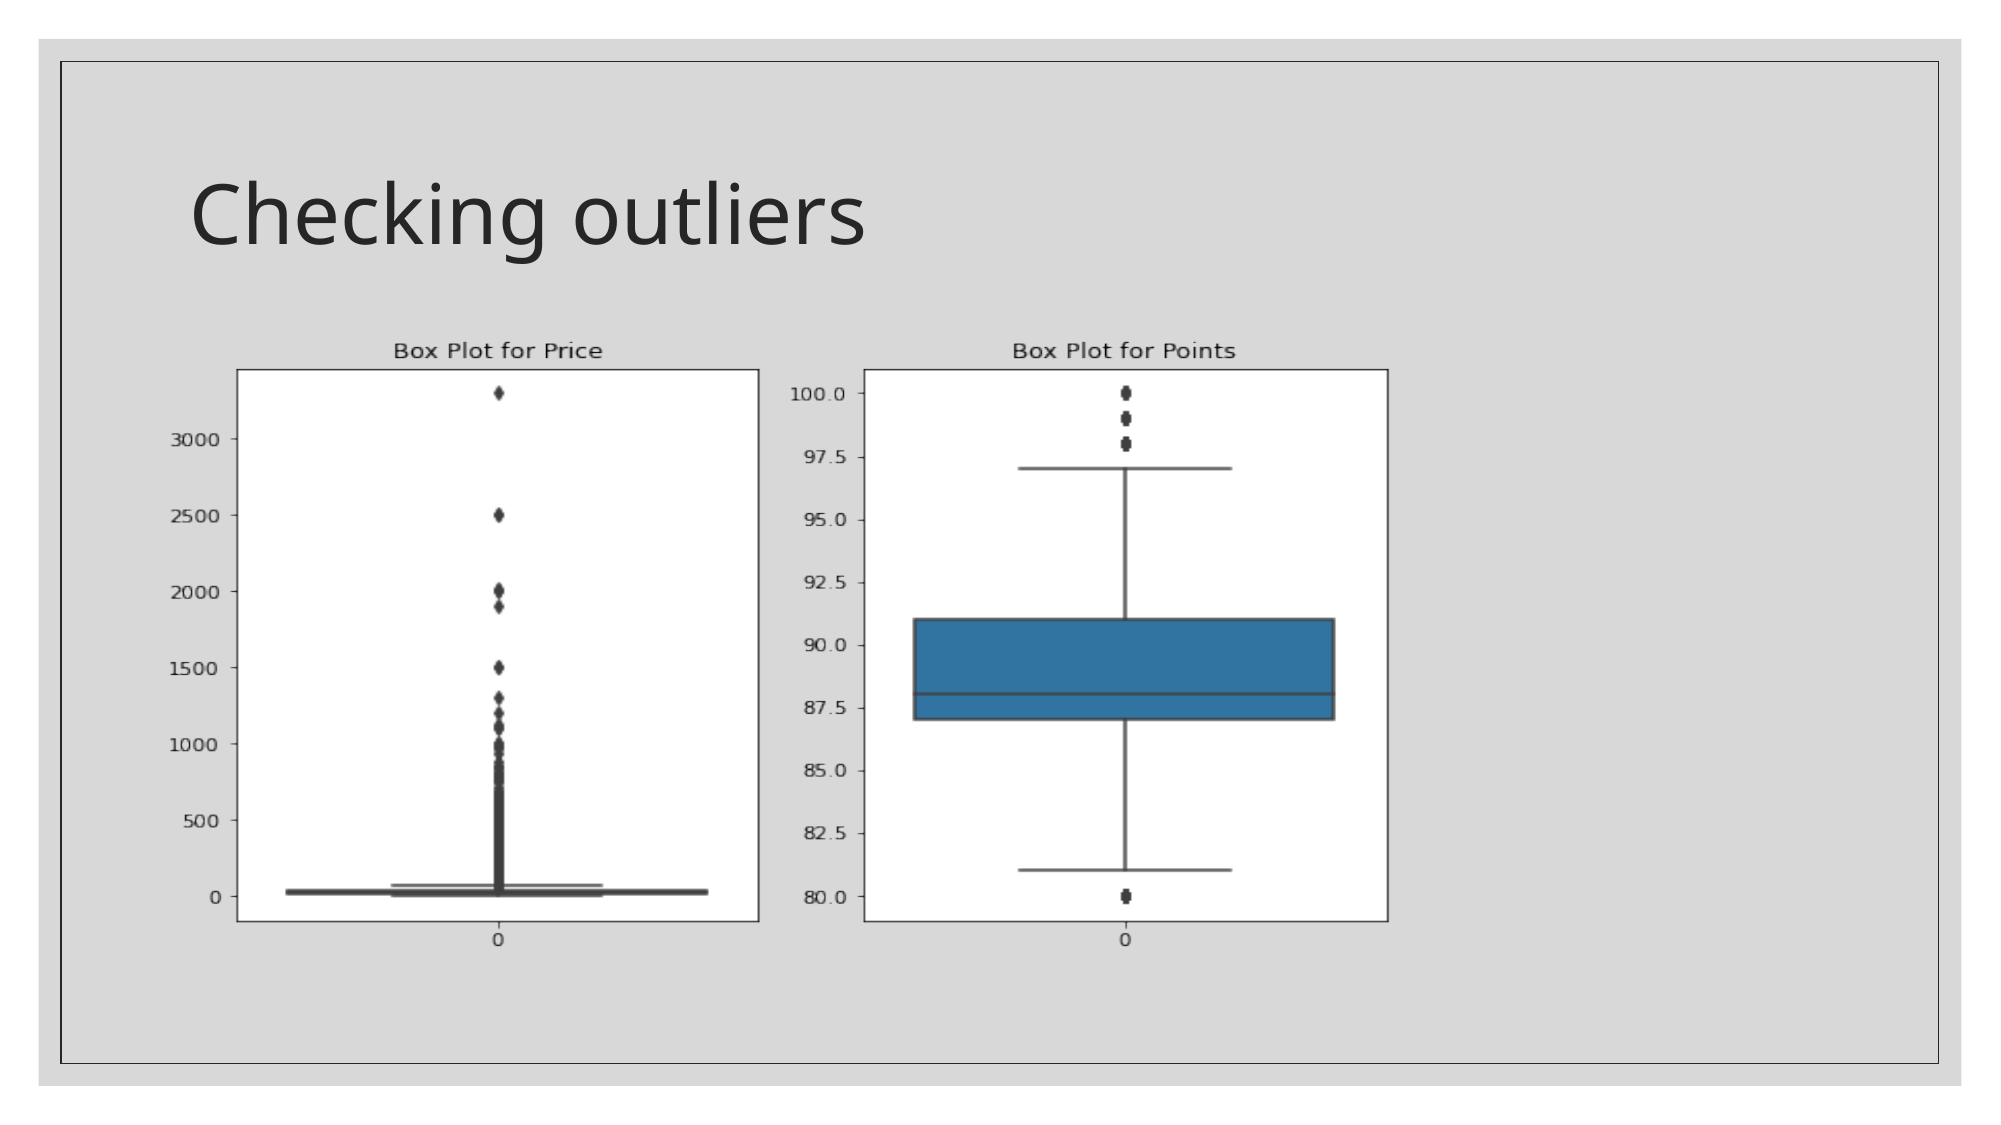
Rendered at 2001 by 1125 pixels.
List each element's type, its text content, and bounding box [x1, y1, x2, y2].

title Checking outliers [174, 105, 1825, 331]
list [154, 330, 1400, 962]
